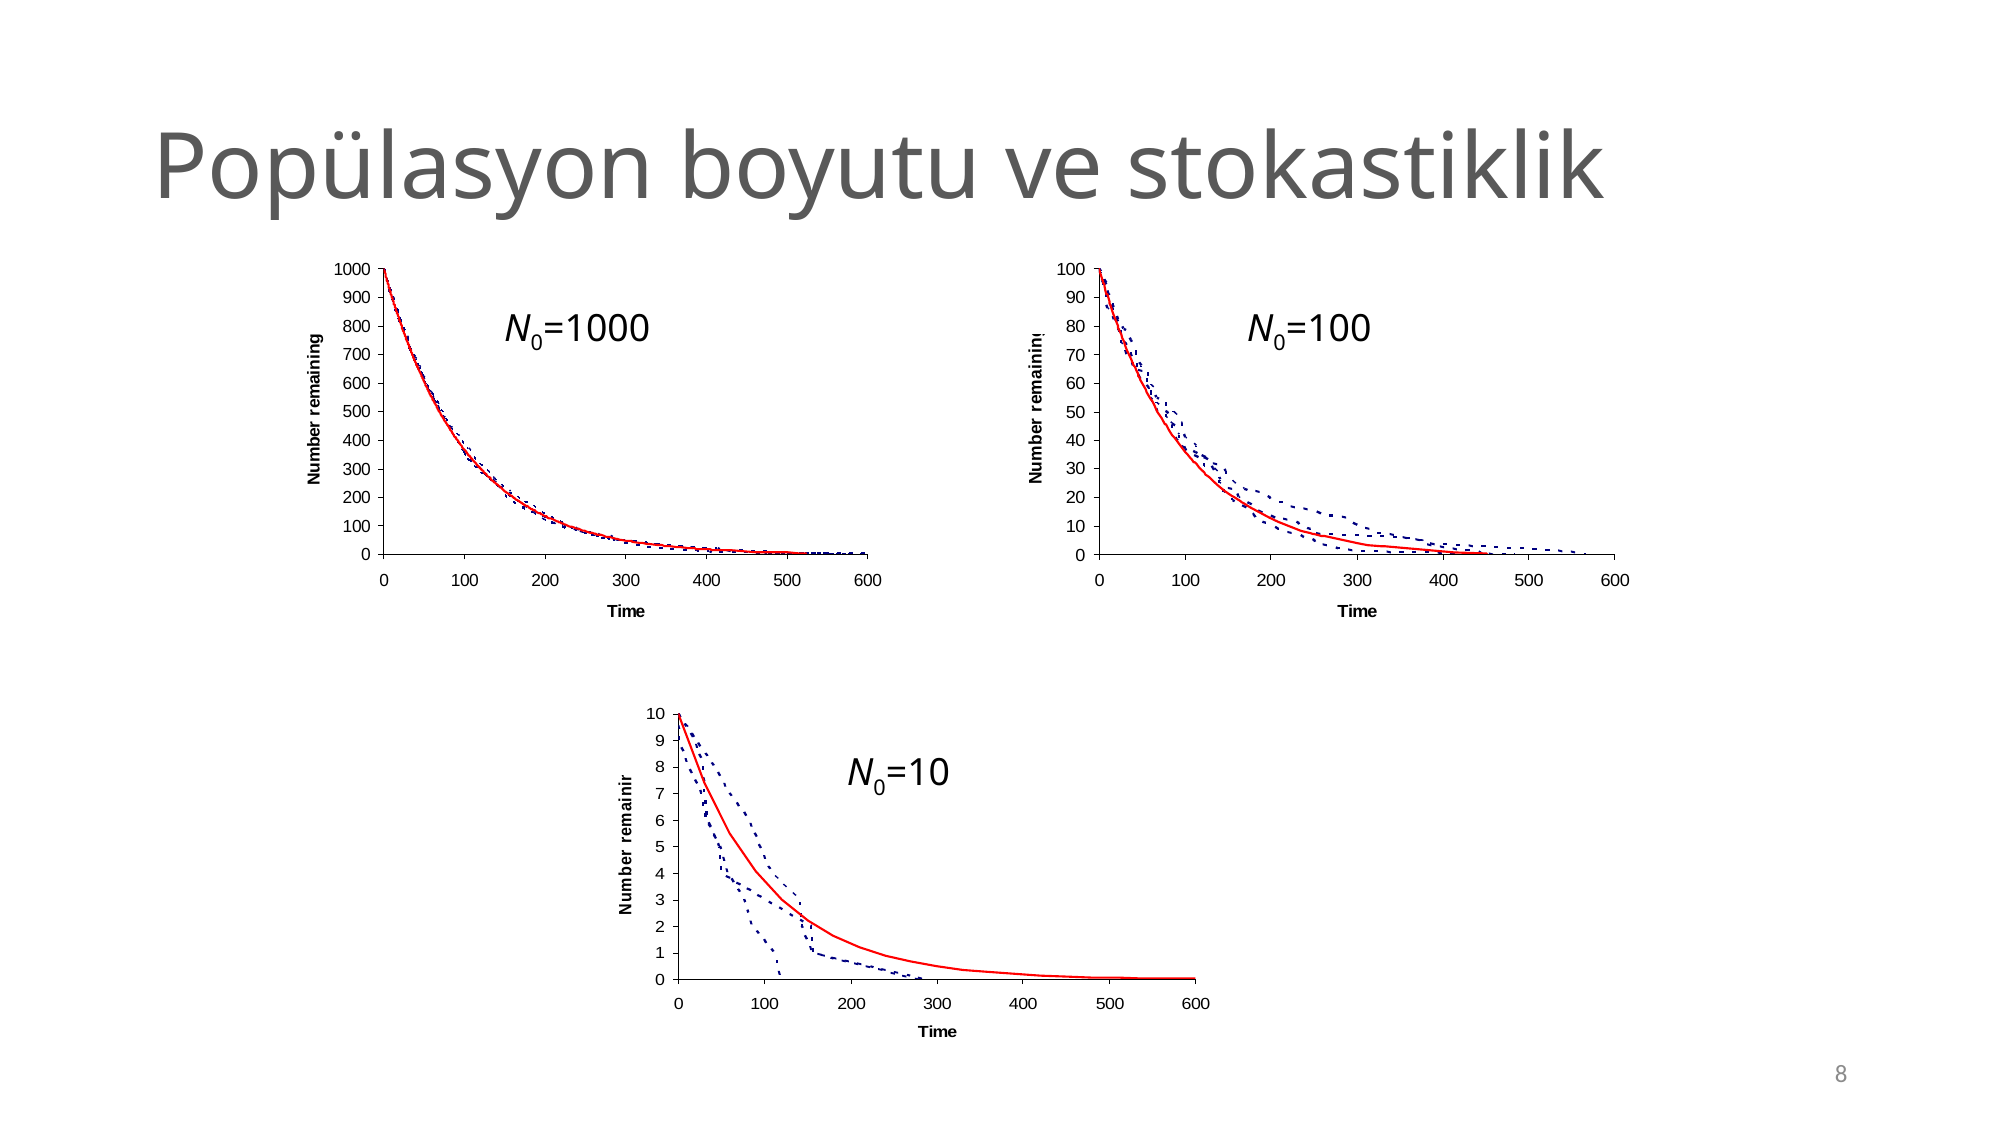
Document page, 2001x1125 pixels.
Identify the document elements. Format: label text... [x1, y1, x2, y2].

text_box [591, 682, 1231, 1065]
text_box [280, 234, 902, 646]
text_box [1000, 234, 1651, 646]
slide_number 8 [1412, 1042, 1863, 1103]
title Popülasyon boyutu ve stokastiklik [137, 59, 1863, 278]
